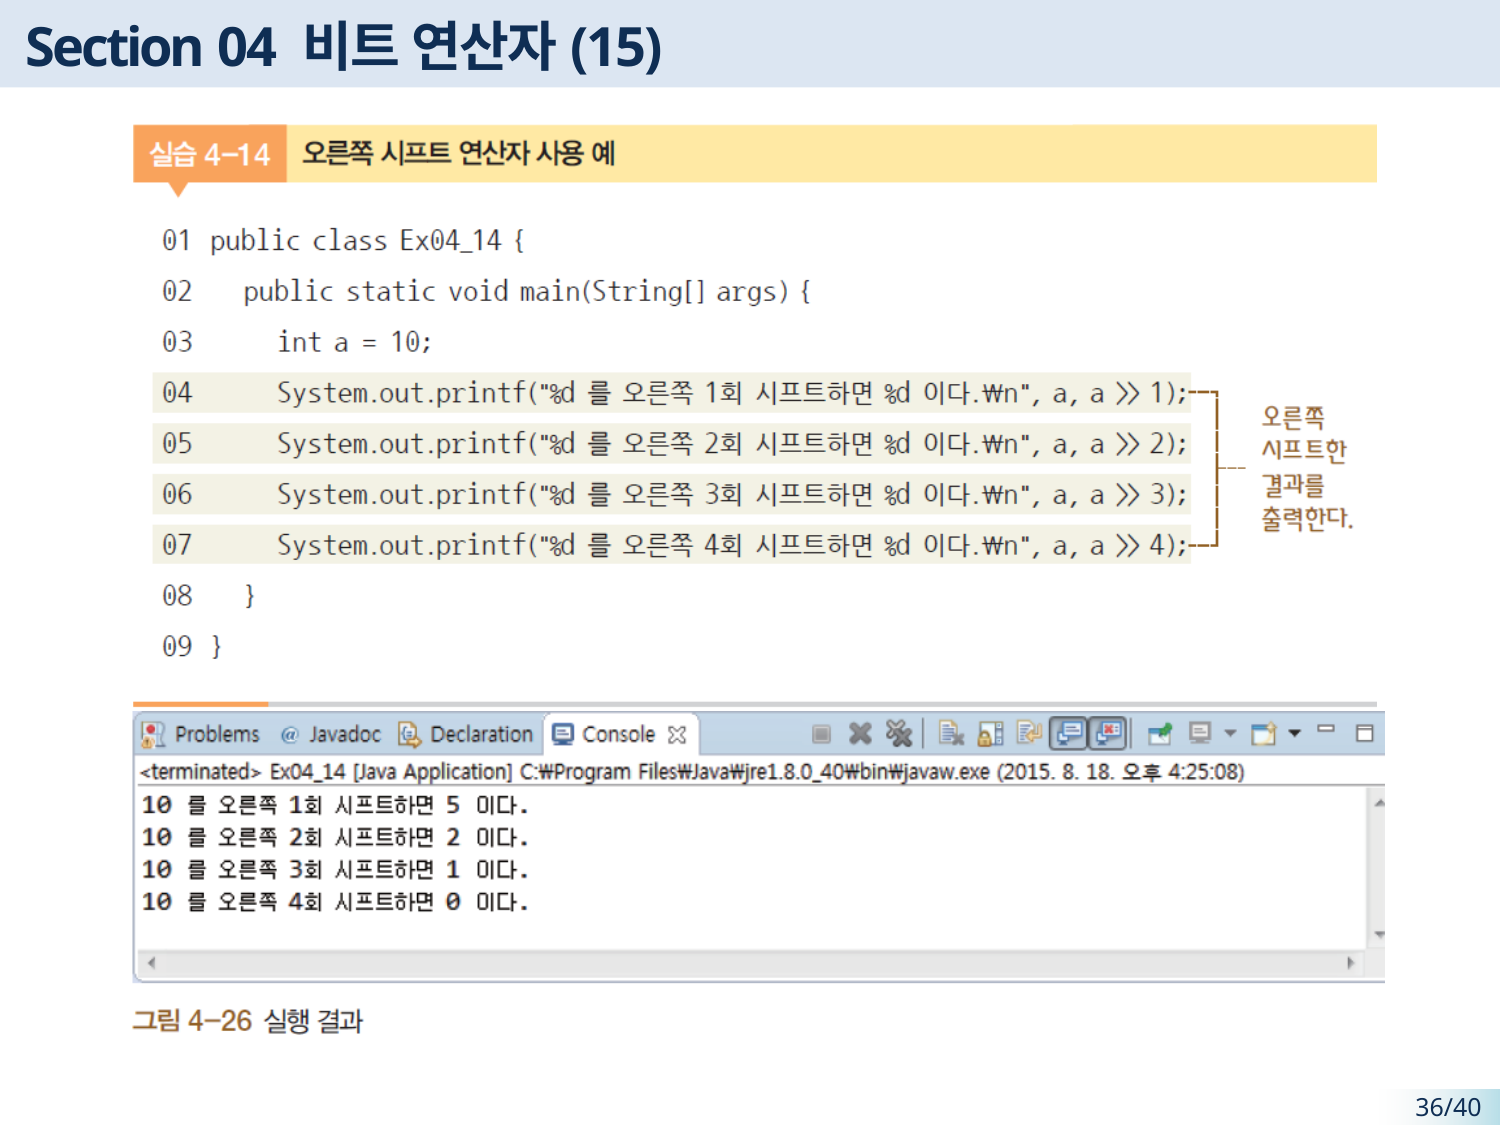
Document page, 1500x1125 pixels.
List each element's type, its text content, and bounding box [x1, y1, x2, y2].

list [132, 124, 1377, 710]
title Section 04 비트 연산자(15) [10, 5, 1288, 84]
picture [129, 711, 1385, 1035]
